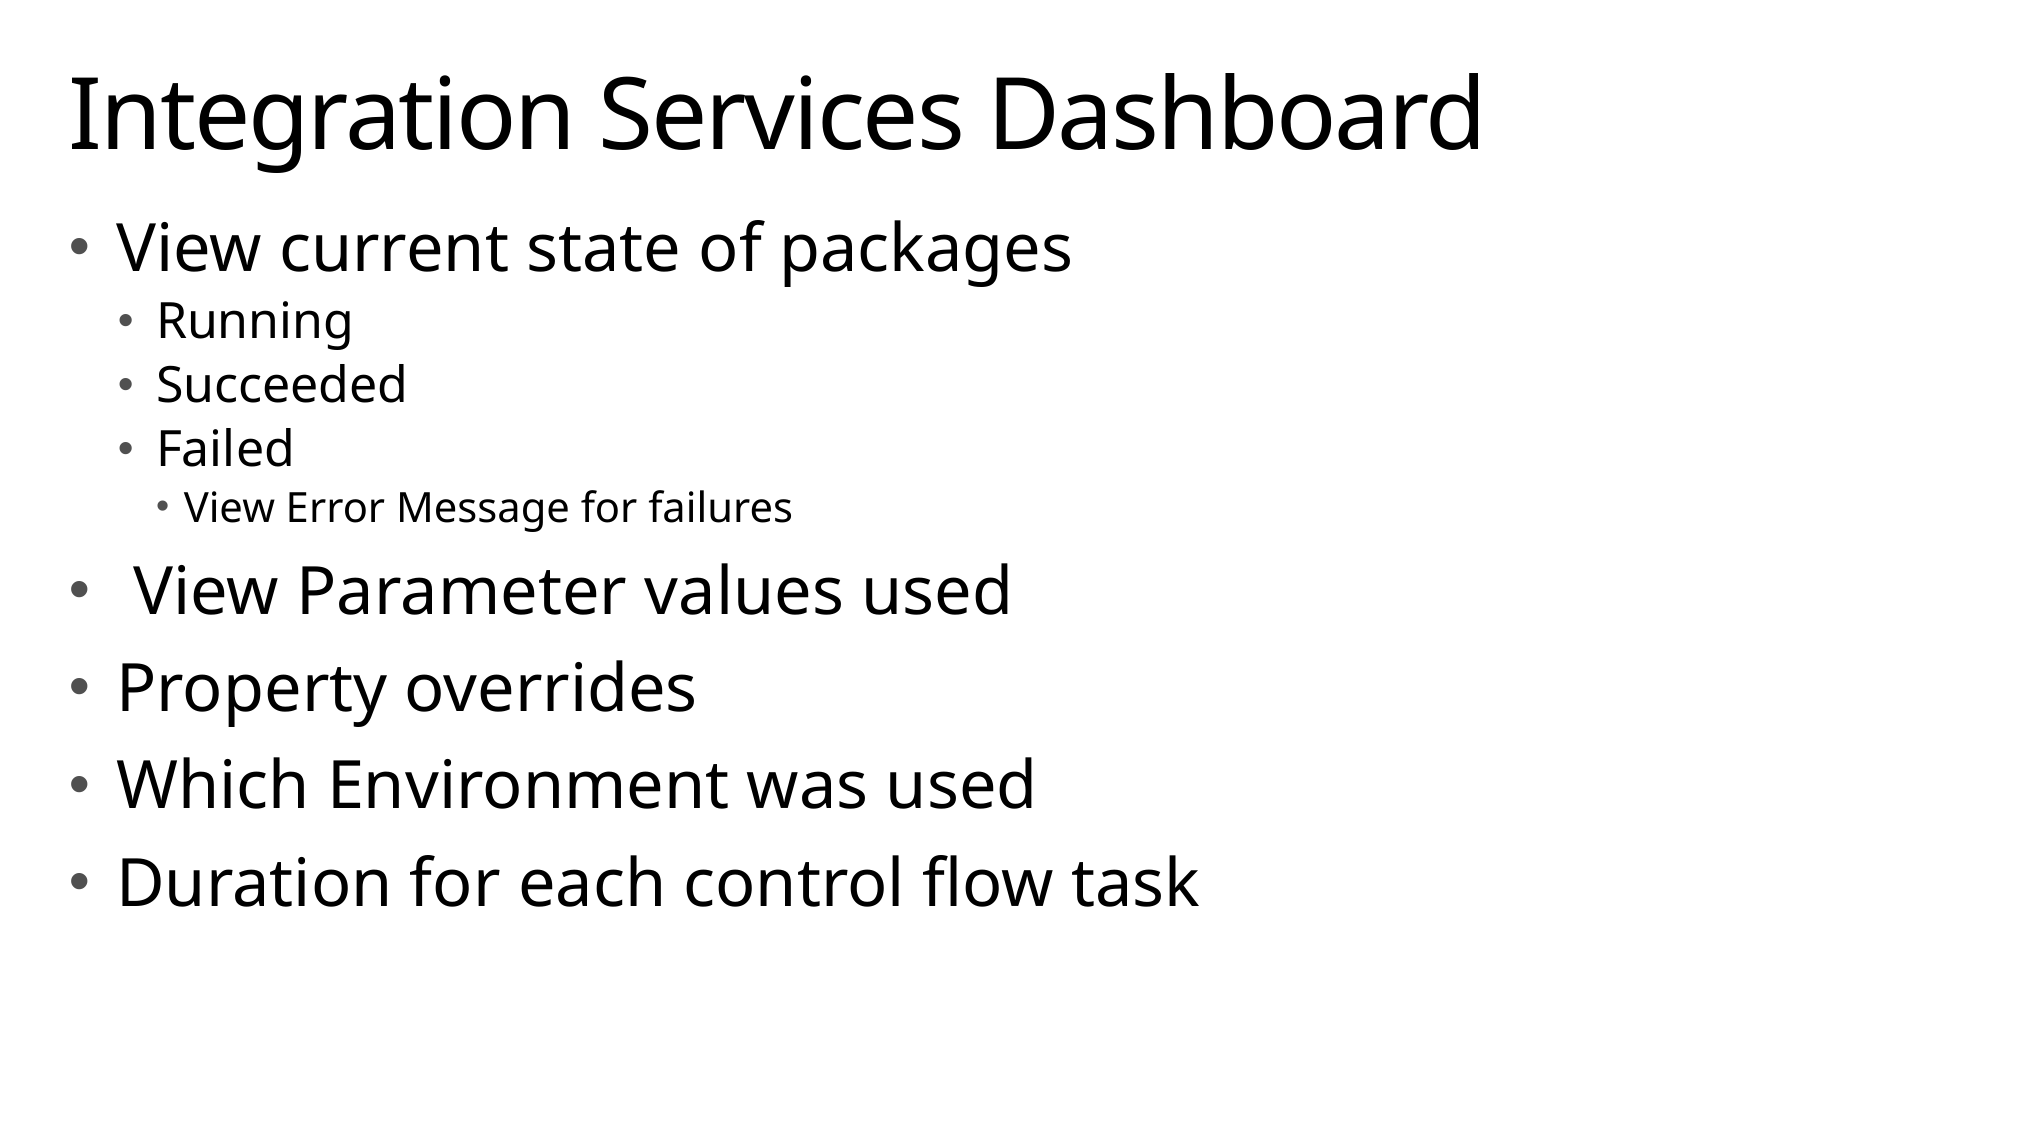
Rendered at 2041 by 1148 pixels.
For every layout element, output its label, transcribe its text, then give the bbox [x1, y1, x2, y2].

title Integration Services Dashboard [45, 48, 1996, 199]
list View current state of packages Running Succeeded Failed View Error Message for failures View Parameter values used Property overrides Which Environment was used Duration for each control flow task [45, 198, 1408, 950]
